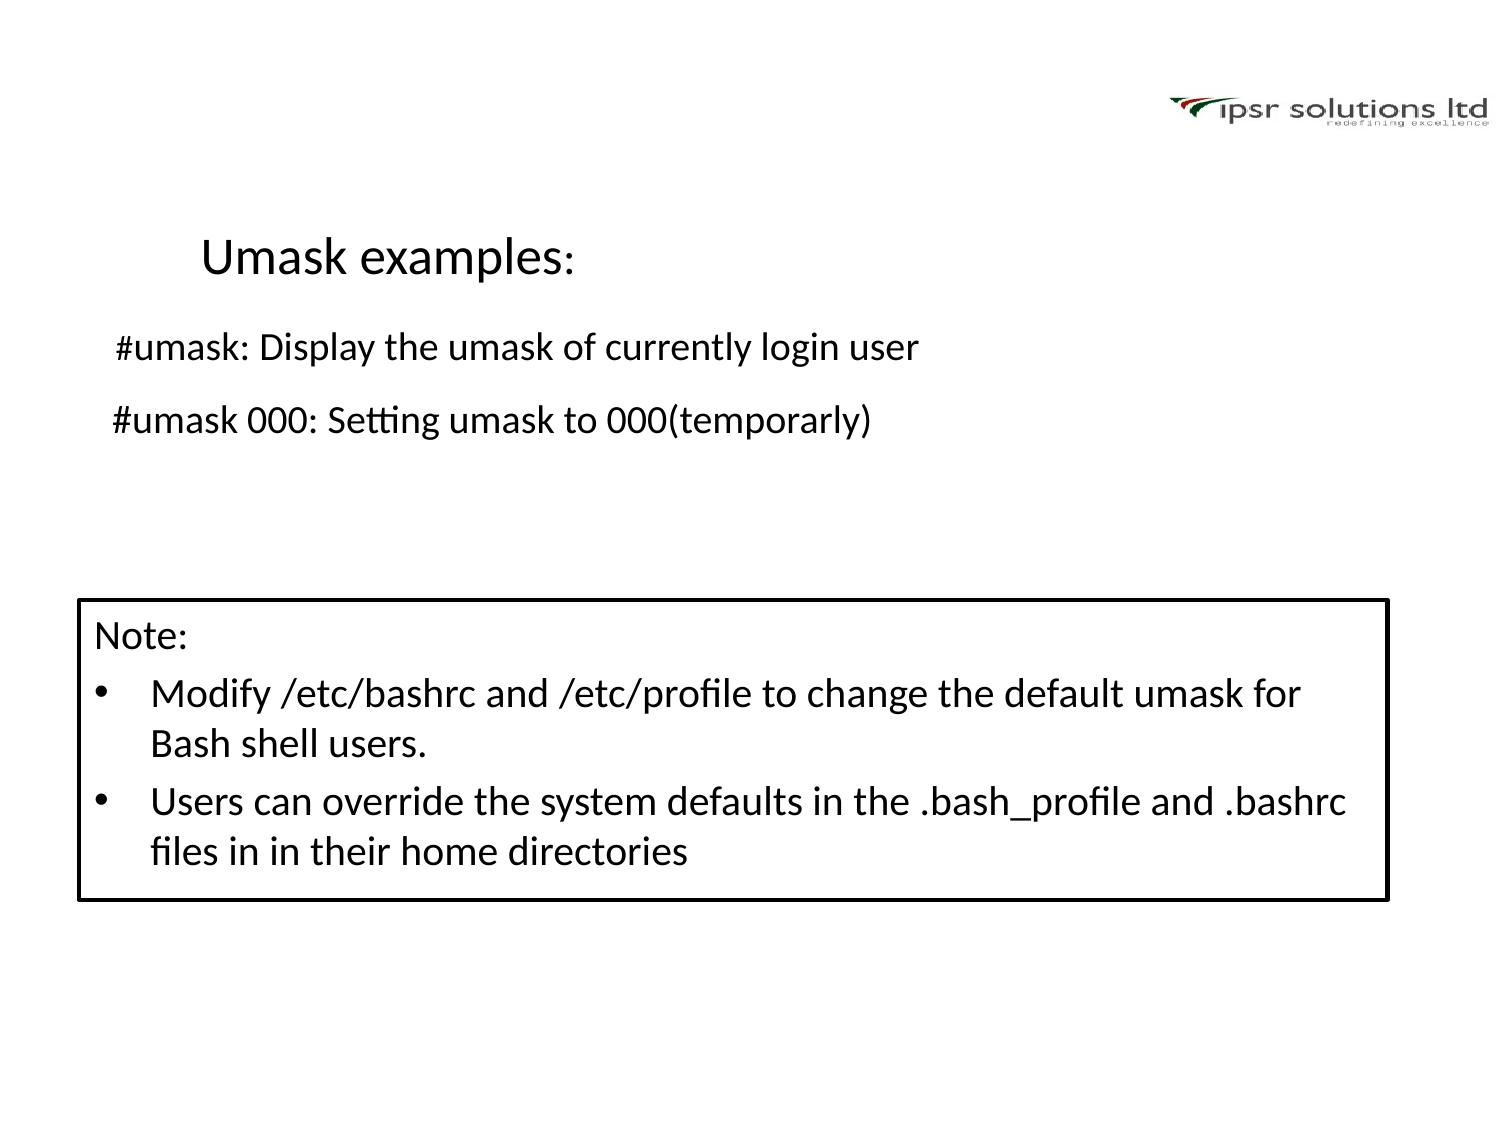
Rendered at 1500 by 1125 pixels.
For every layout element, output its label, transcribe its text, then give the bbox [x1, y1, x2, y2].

title Umask examples: #umask: Display the umask of currently login user #umask 000: Setting umask to 000(temporarly) [79, 181, 1500, 569]
picture [1158, 0, 1500, 226]
list Note: Modify /etc/bashrc and /etc/profile to change the default umask for Bash shell users. Users can override the system defaults in the .bash_profile and .bashrc files in in their home directories [77, 598, 1390, 902]
